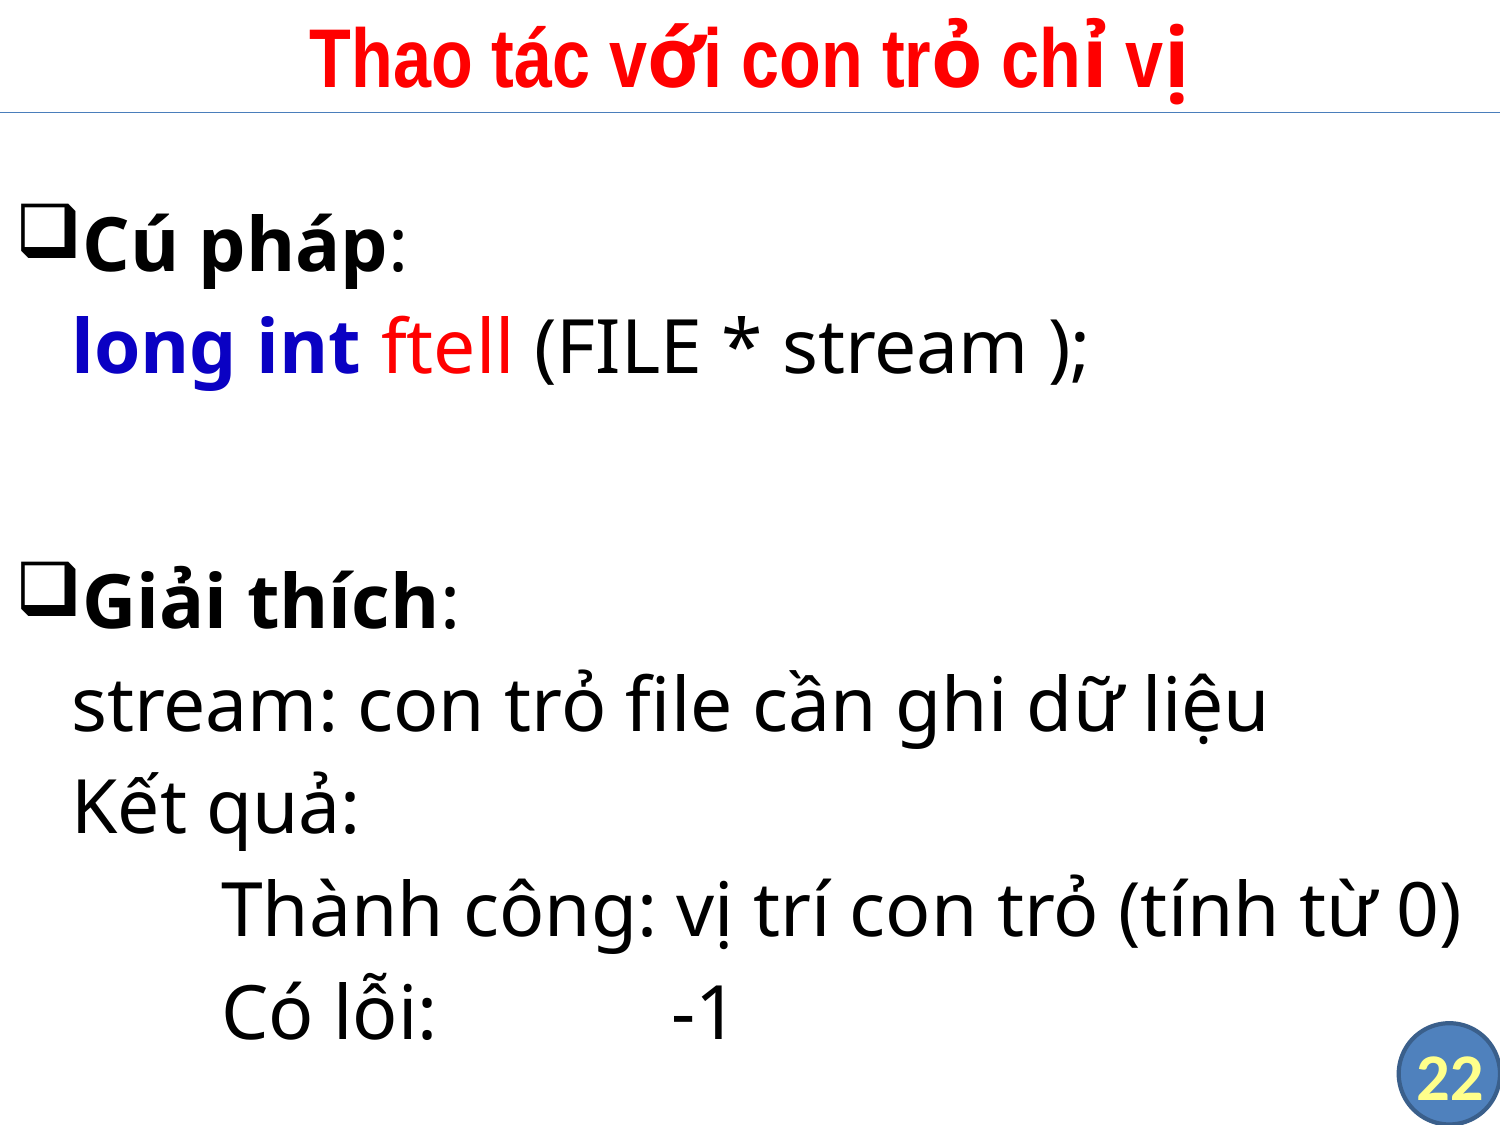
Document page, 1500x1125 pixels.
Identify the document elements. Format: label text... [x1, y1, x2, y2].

slide_number 22 [1399, 1023, 1500, 1125]
title Thao tác với con trỏ chỉ vị [0, 0, 1500, 113]
list Cú pháp: long int ftell (FILE * stream ); Giải thích: stream: con trỏ file cần ghi dữ liệu Kết quả: Thành công: vị trí con trỏ (tính từ 0) Có lỗi: -1 [0, 113, 1500, 1125]
